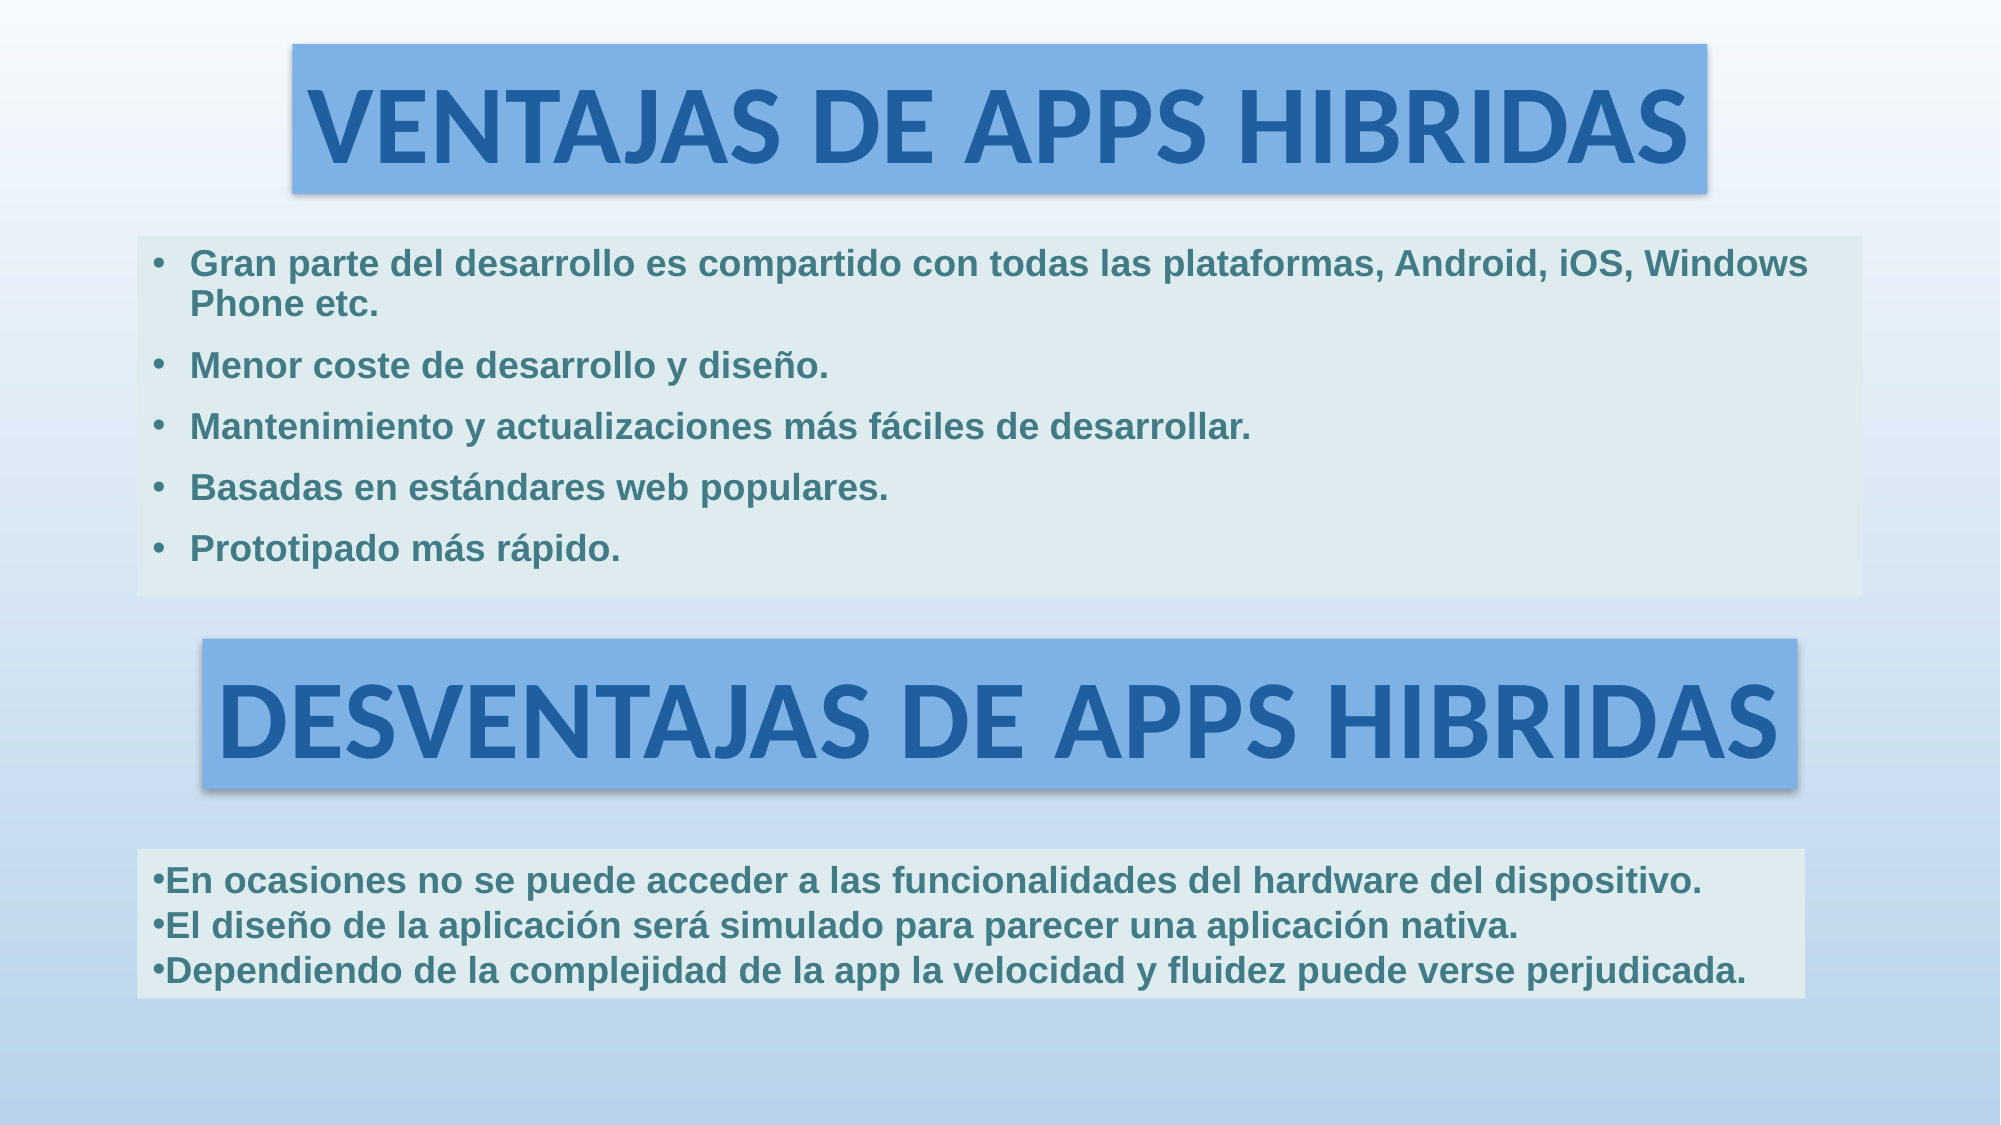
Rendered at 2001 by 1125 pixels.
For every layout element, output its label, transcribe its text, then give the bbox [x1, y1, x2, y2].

text_box DESVENTAJAS DE APPS HIBRIDAS [202, 638, 1798, 789]
list Gran parte del desarrollo es compartido con todas las plataformas, Android, iOS, Windows Phone etc. Menor coste de desarrollo y diseño. Mantenimiento y actualizaciones más fáciles de desarrollar. Basadas en estándares web populares. Prototipado más rápido. [137, 236, 1863, 596]
text_box En ocasiones no se puede acceder a las funcionalidades del hardware del dispositivo. El diseño de la aplicación será simulado para parecer una aplicación nativa. Dependiendo de la complejidad de la app la velocidad y fluidez puede verse perjudicada. [137, 848, 1805, 999]
text_box VENTAJAS DE APPS HIBRIDAS [292, 43, 1708, 194]
